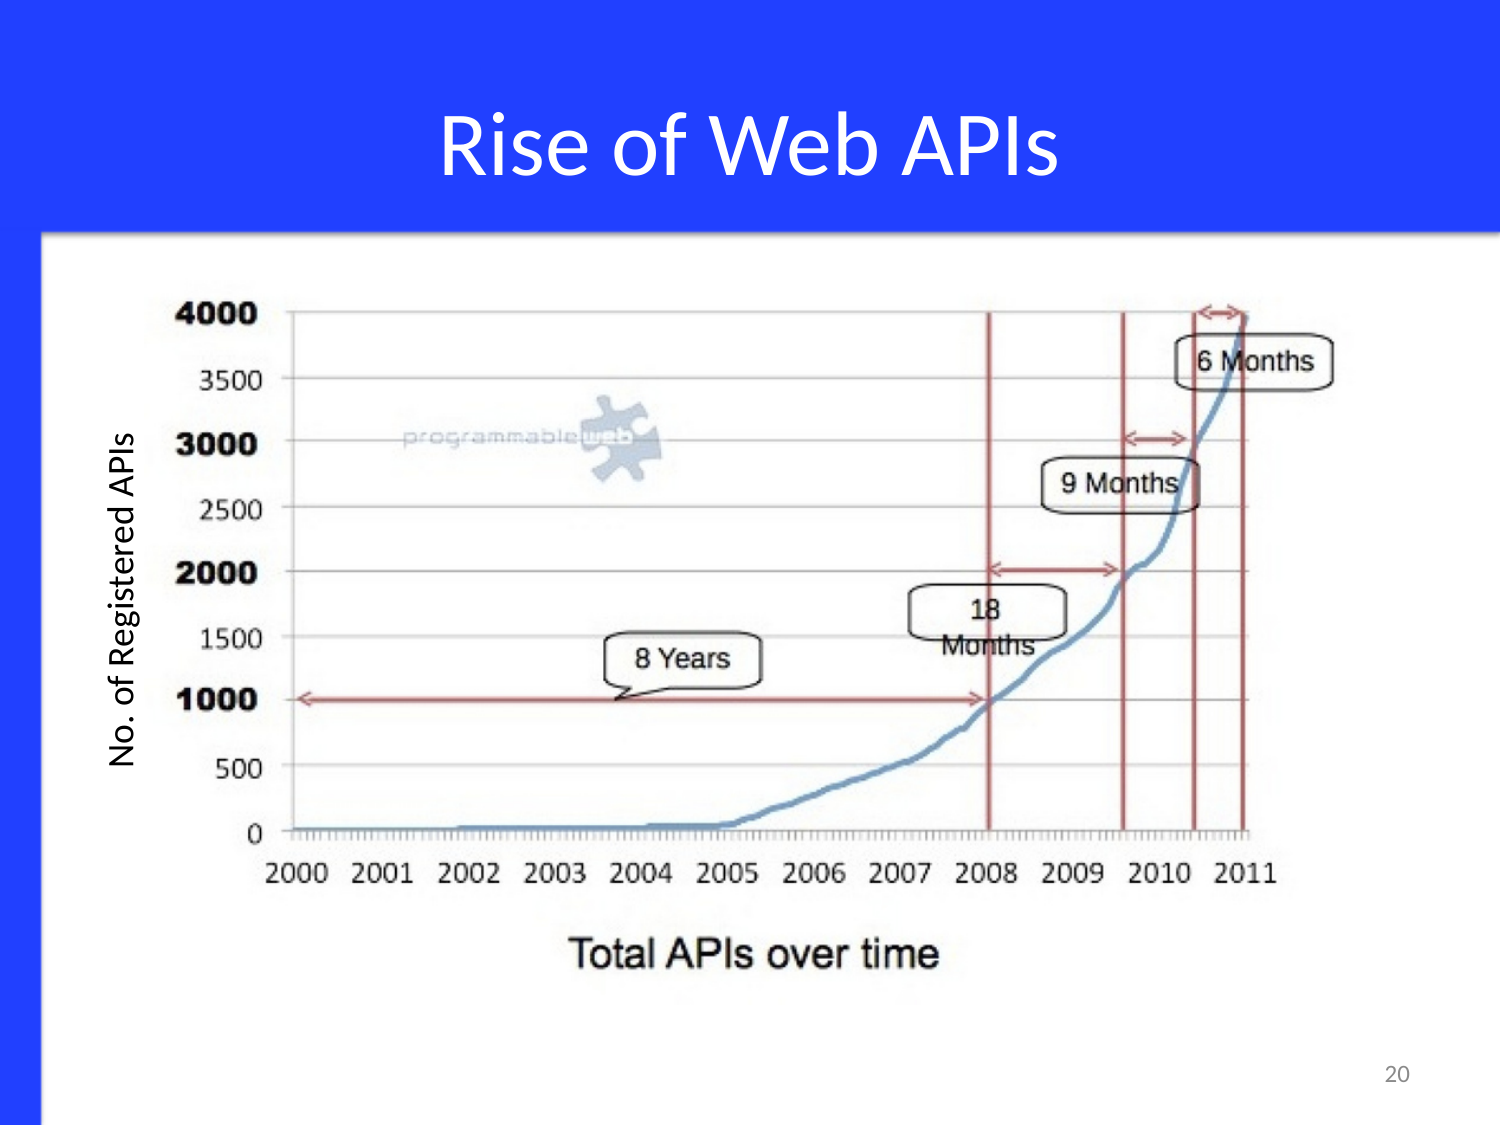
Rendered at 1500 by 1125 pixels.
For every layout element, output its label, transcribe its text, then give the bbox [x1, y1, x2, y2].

picture [0, 0, 1500, 1125]
slide_number 20 [1074, 1042, 1425, 1103]
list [74, 262, 1426, 1006]
title Rise of Web APIs [75, 45, 1425, 233]
